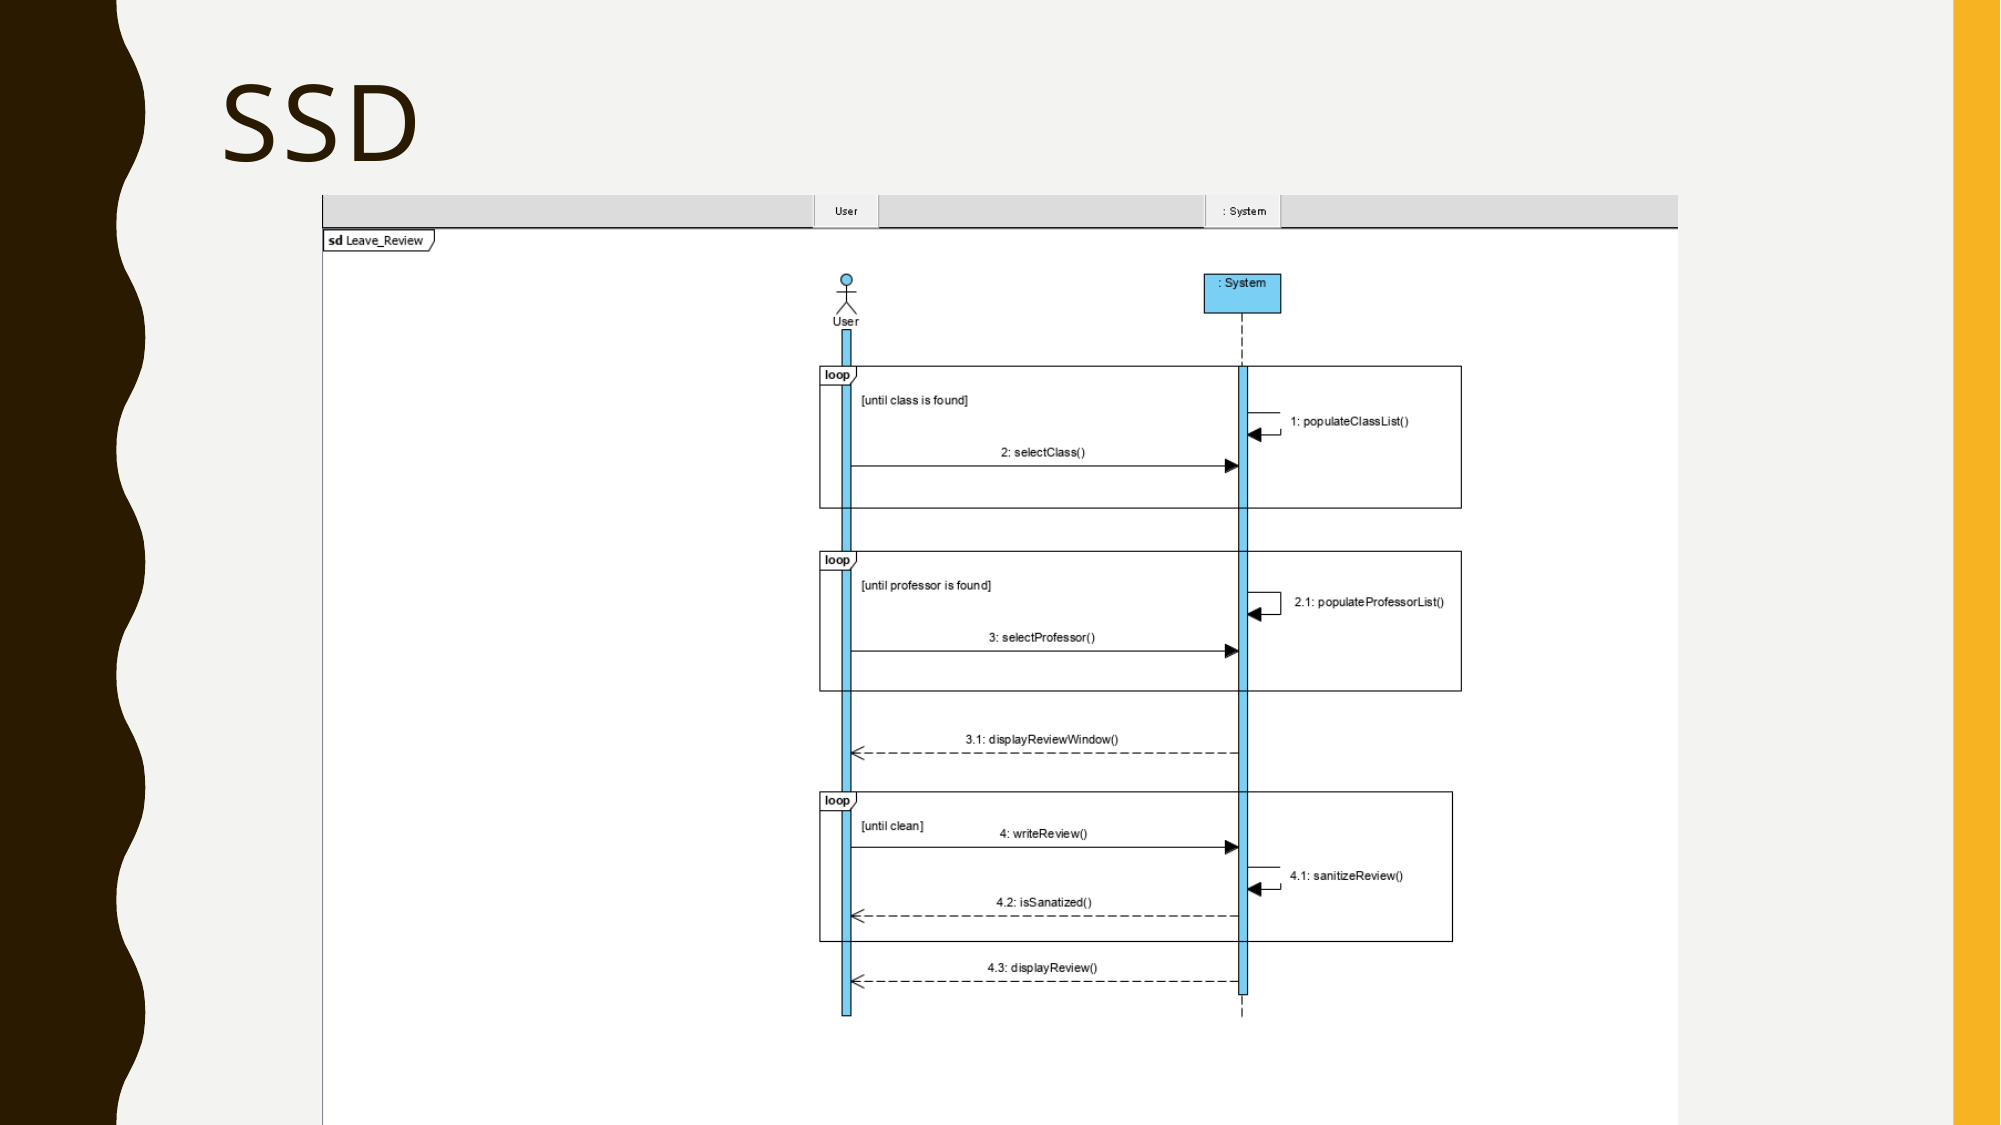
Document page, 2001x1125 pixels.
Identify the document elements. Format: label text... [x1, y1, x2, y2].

picture [322, 195, 1678, 1125]
title SSD [205, 62, 1875, 308]
